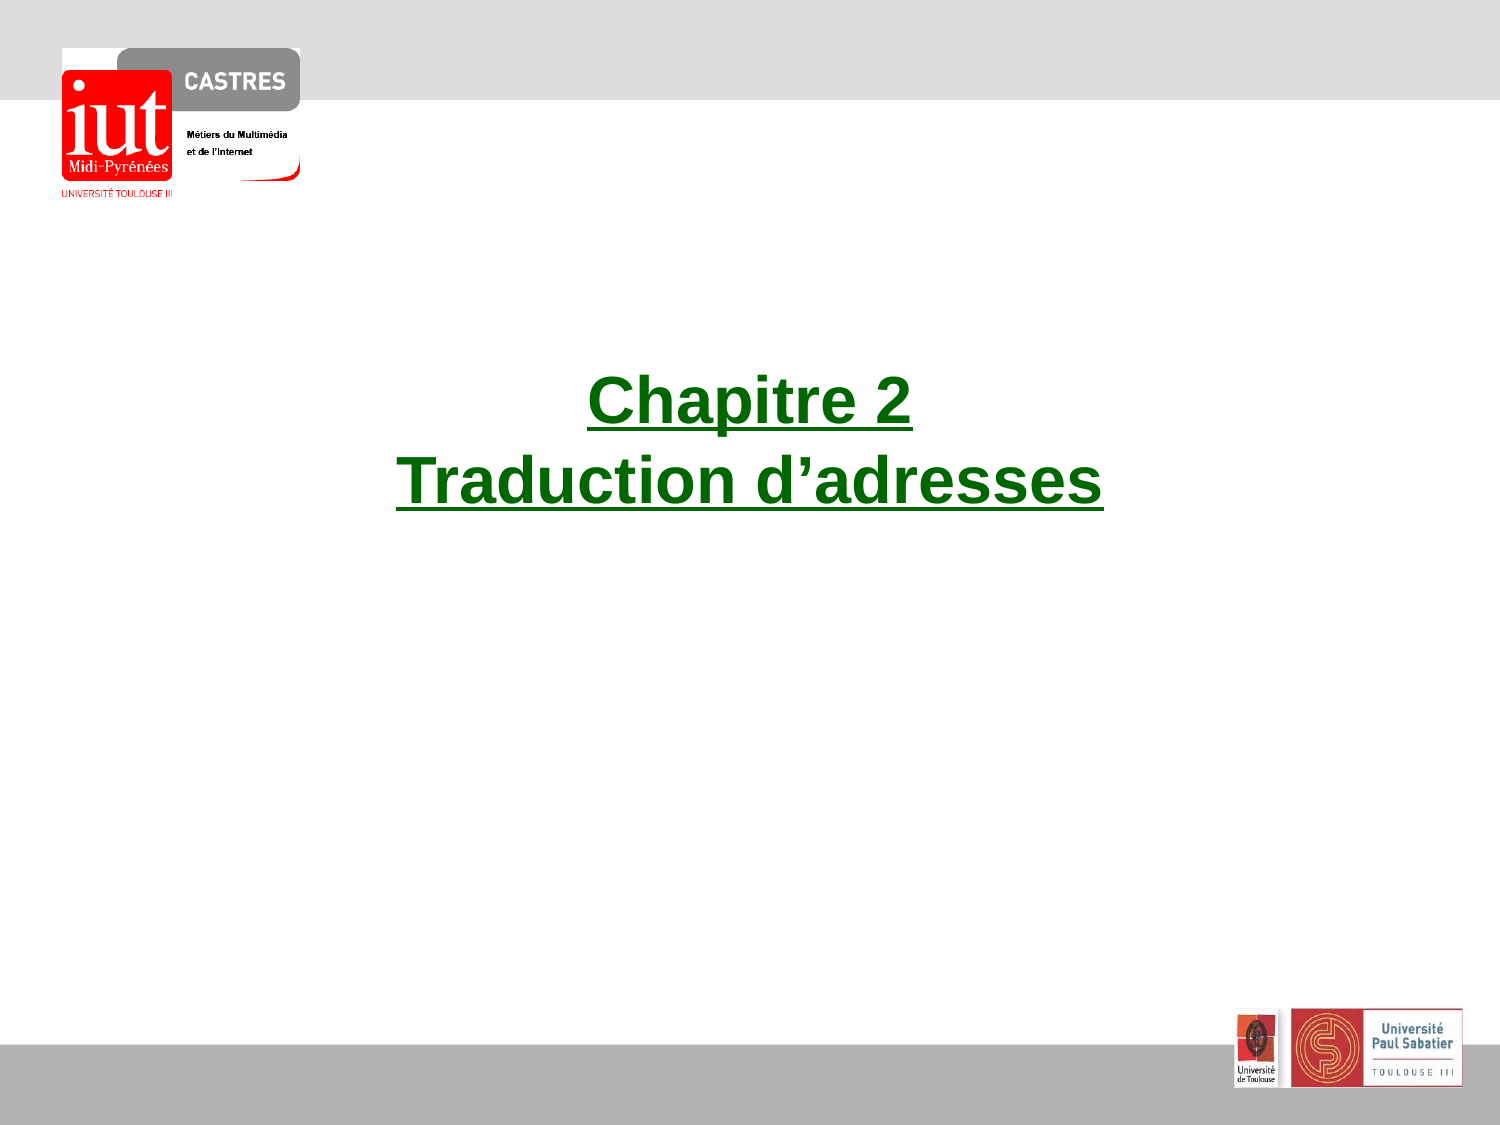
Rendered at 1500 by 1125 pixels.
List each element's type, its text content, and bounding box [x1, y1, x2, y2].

picture [1234, 1003, 1463, 1088]
title Chapitre 2 Traduction d’adresses [112, 349, 1388, 591]
picture [62, 48, 300, 197]
